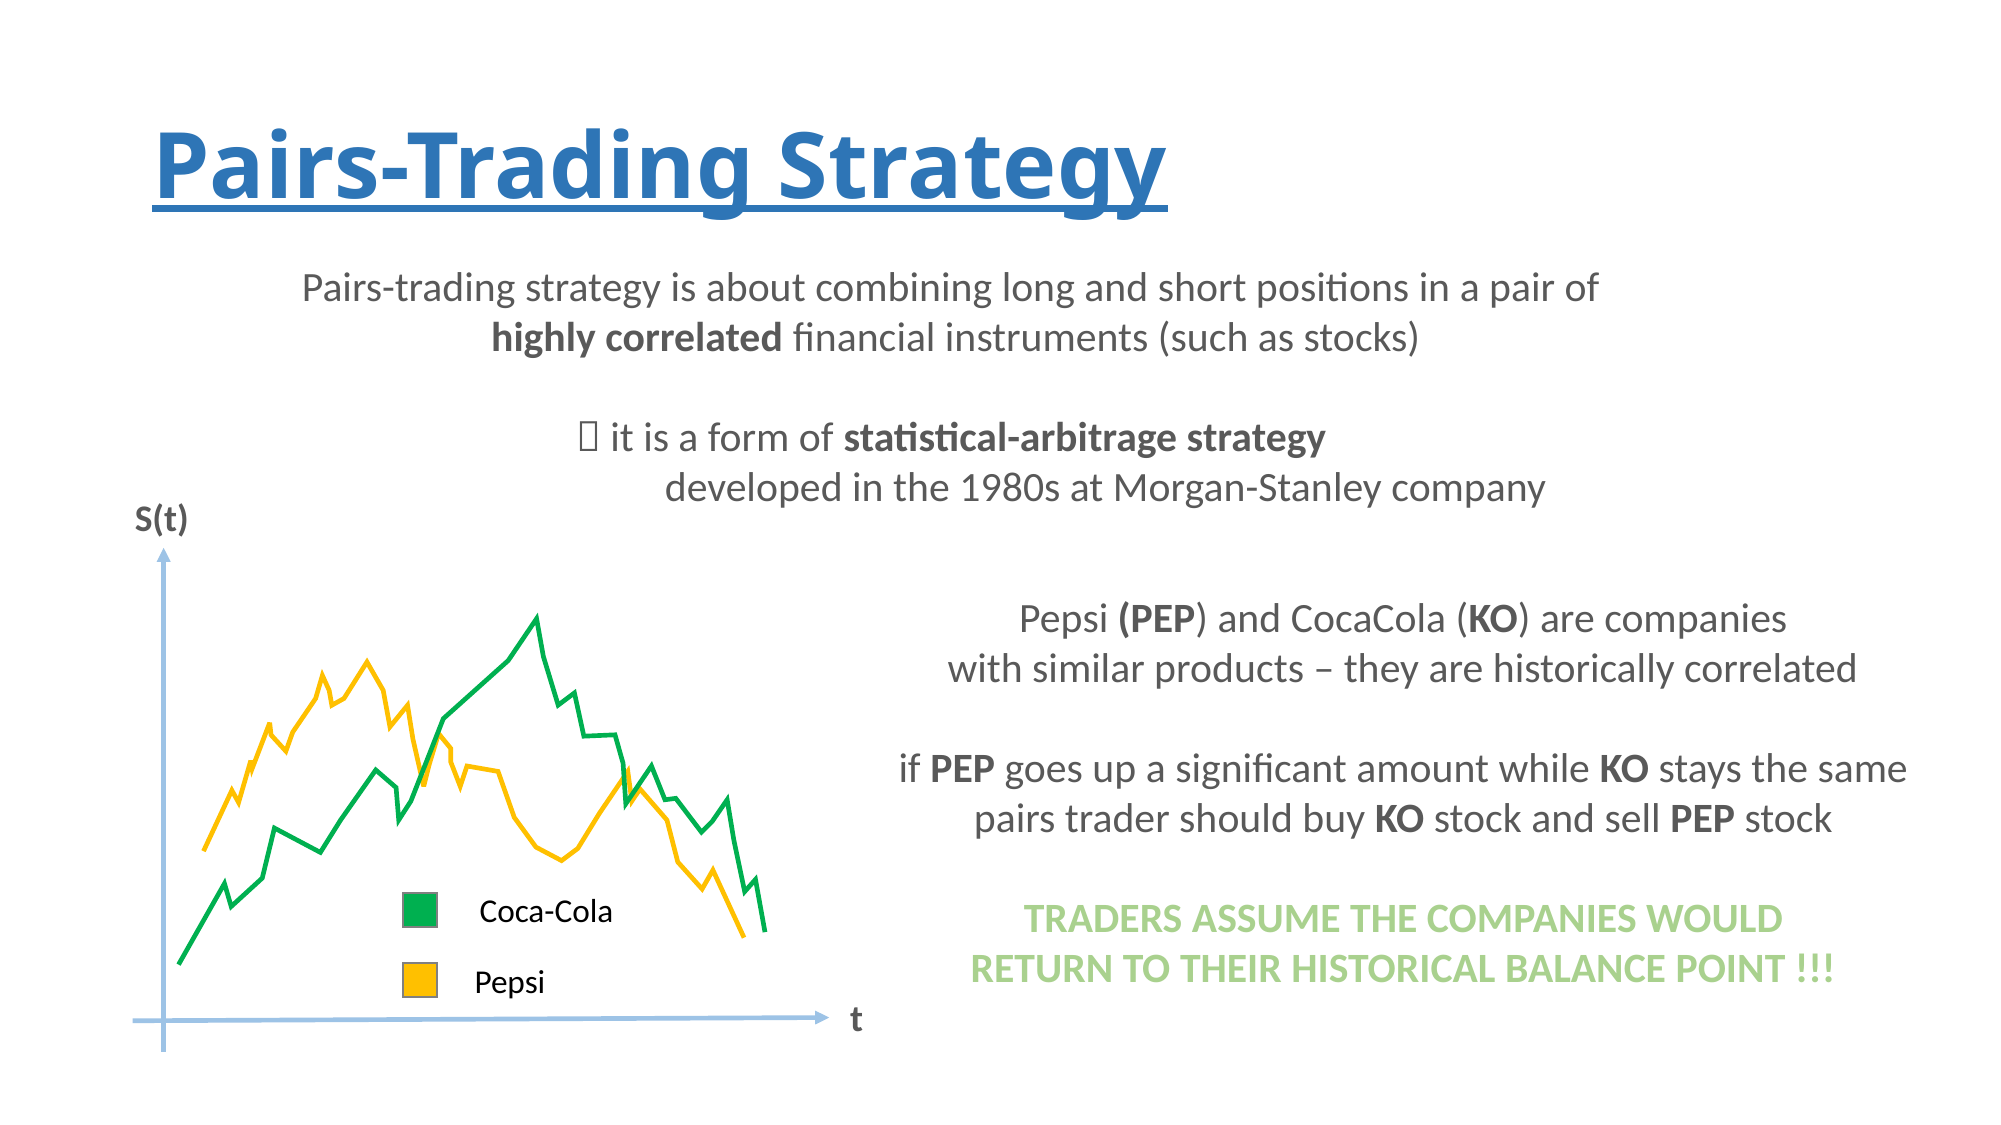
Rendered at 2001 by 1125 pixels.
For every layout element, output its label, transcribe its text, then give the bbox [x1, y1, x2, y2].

text_box [402, 962, 438, 998]
text_box [727, 934, 745, 939]
text_box Pepsi (PEP) and CocaCola (KO) are companies with similar products – they are historically correlated if PEP goes up a significant amount while KO stays the same pairs trader should buy KO stock and sell PEP stock TRADERS ASSUME THE COMPANIES WOULD RETURN TO THEIR HISTORICAL BALANCE POINT !!! [883, 583, 1923, 999]
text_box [132, 1017, 830, 1021]
text_box [625, 768, 632, 798]
text_box [202, 660, 422, 862]
text_box Pairs-trading strategy is about combining long and short positions in a pair of highly correlated financial instruments (such as stocks)  it is a form of statistical-arbitrage strategy developed in the 1980s at Morgan-Stanley company [286, 251, 1625, 517]
title Pairs-Trading Strategy [137, 59, 1863, 278]
text_box t [835, 986, 879, 1046]
text_box S(t) [120, 486, 204, 547]
text_box [402, 892, 438, 928]
text_box Pepsi [459, 952, 561, 1008]
text_box [177, 615, 767, 966]
text_box Coca-Cola [464, 882, 629, 937]
